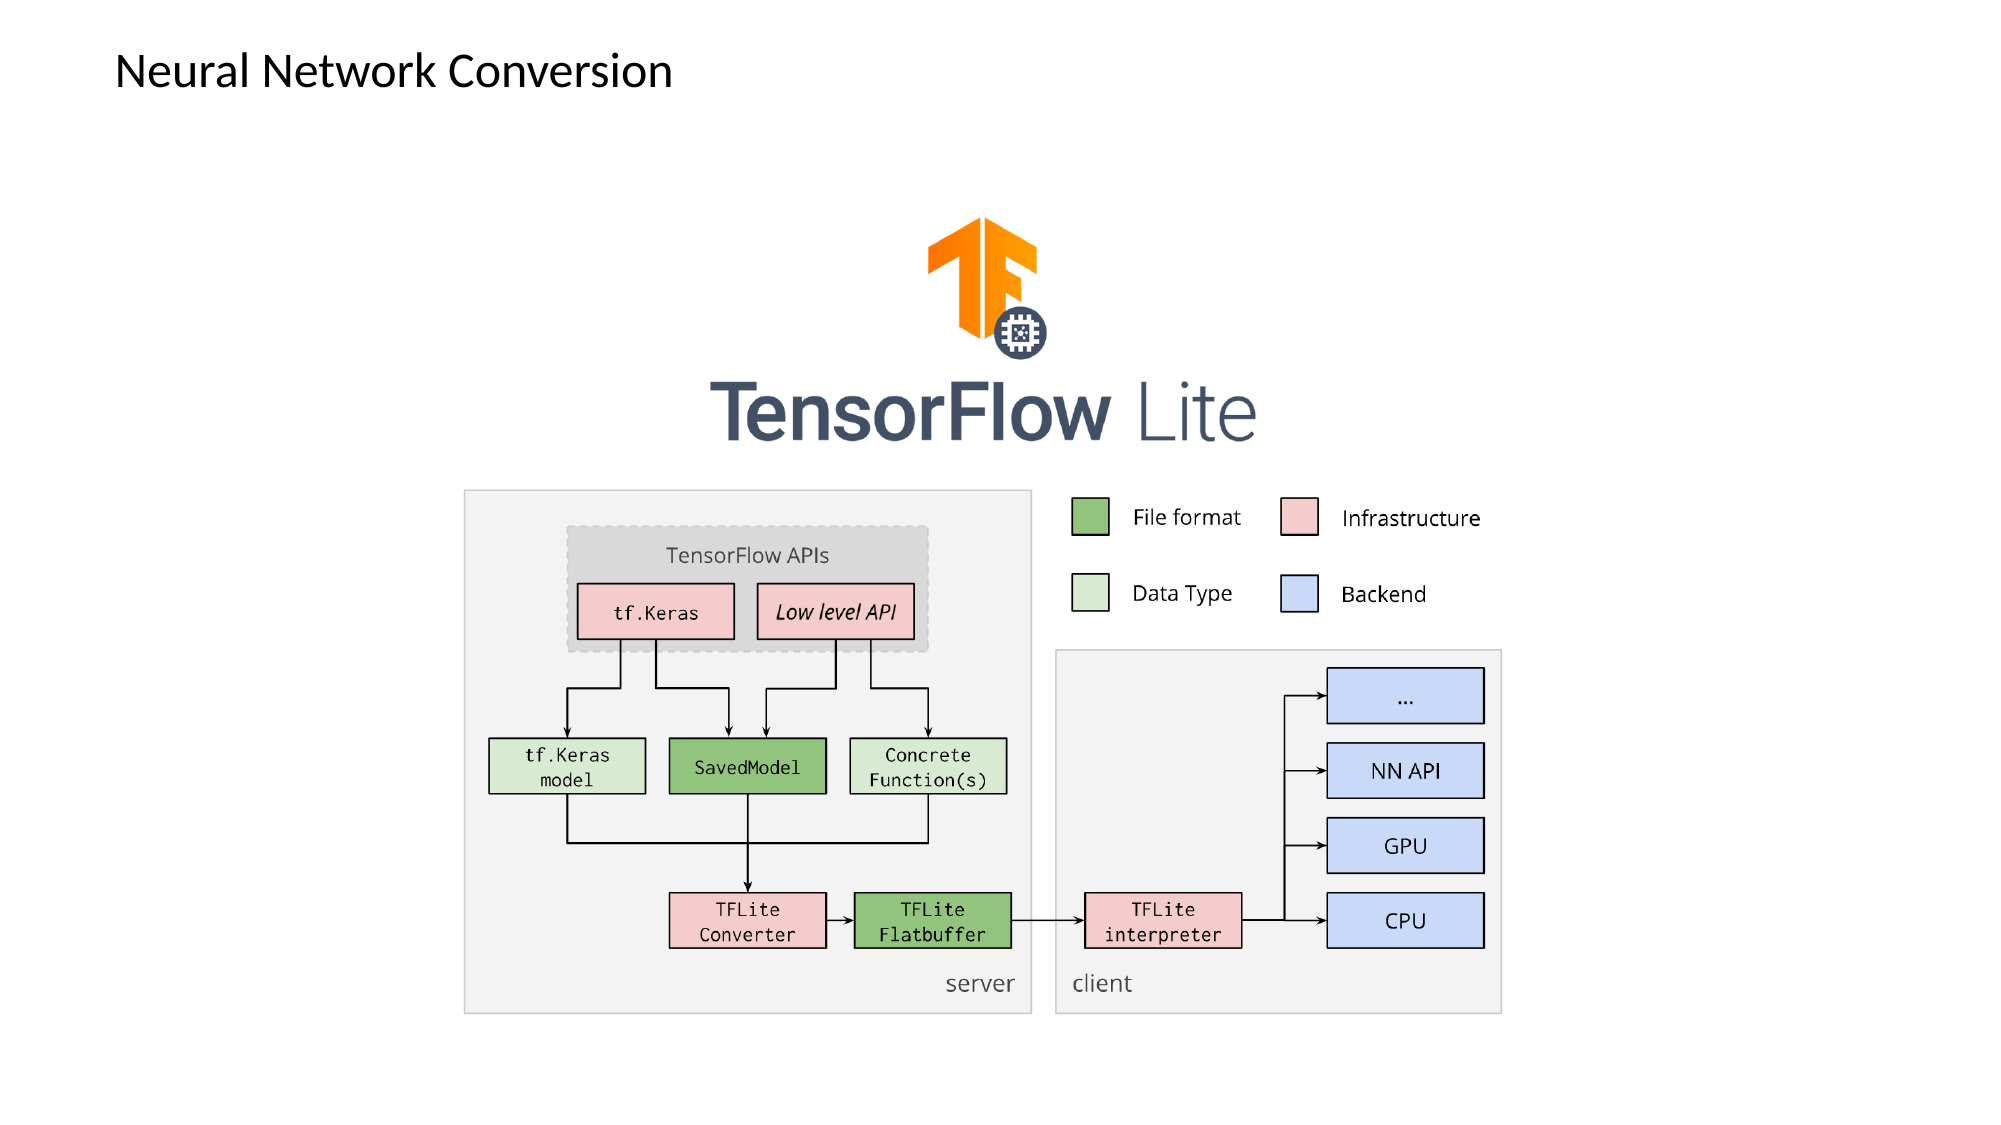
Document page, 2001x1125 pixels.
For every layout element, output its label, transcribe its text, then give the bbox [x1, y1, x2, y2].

title Neural Network Conversion [99, 27, 1901, 109]
picture [459, 141, 1508, 1021]
